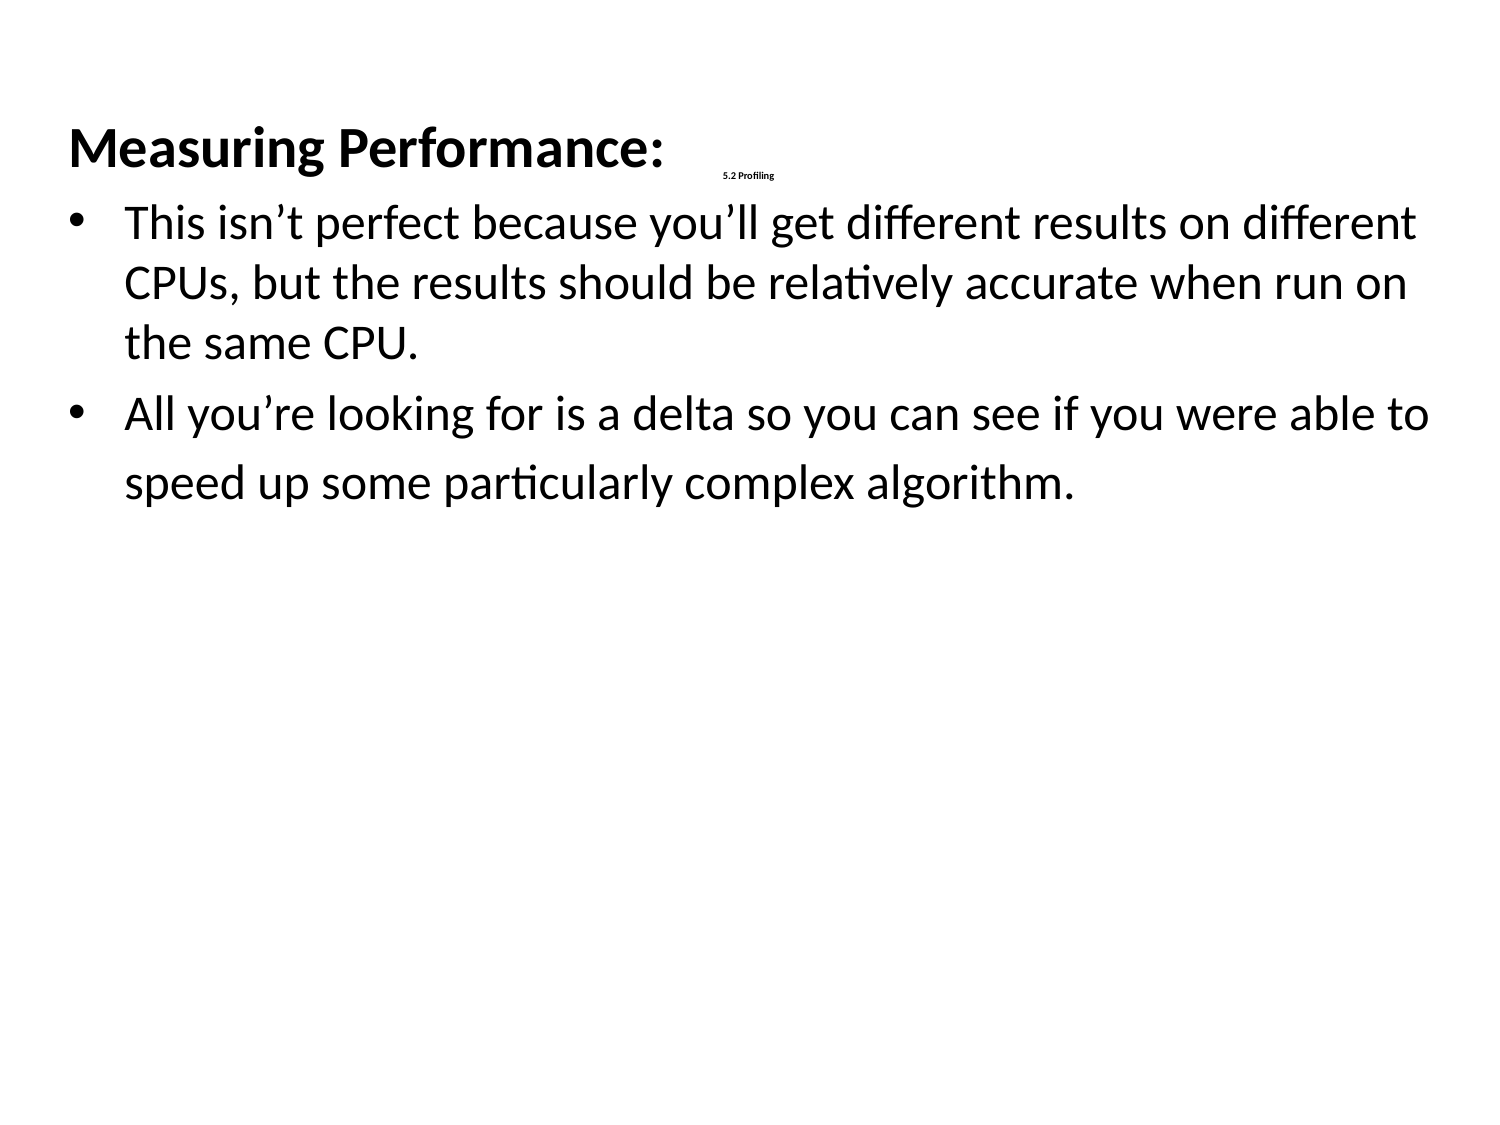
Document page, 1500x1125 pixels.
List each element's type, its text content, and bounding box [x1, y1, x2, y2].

list Measuring Performance: This isn’t perfect because you’ll get different results on different CPUs, but the results should be relatively accurate when run on the same CPU. All you’re looking for is a delta so you can see if you were able to speed up some particularly complex algorithm. [53, 101, 1459, 1094]
